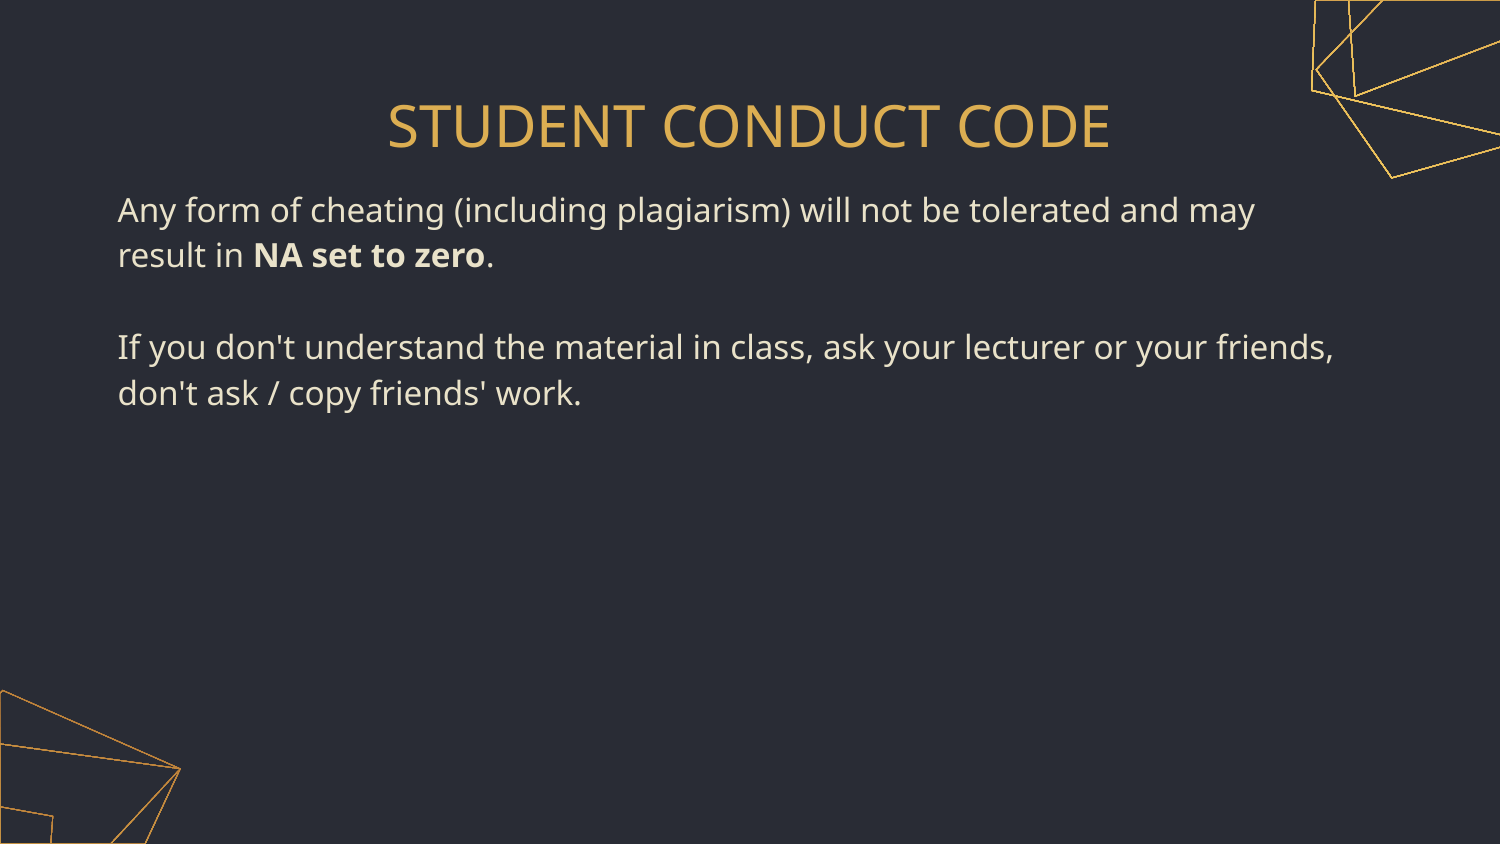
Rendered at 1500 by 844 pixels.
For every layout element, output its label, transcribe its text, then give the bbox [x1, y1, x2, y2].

subtitle Any form of cheating (including plagiarism) will not be tolerated and may result in NA set to zero. If you don't understand the material in class, ask your lecturer or your friends, don't ask / copy friends' work. [102, 167, 1365, 747]
title STUDENT CONDUCT CODE [327, 88, 1173, 160]
